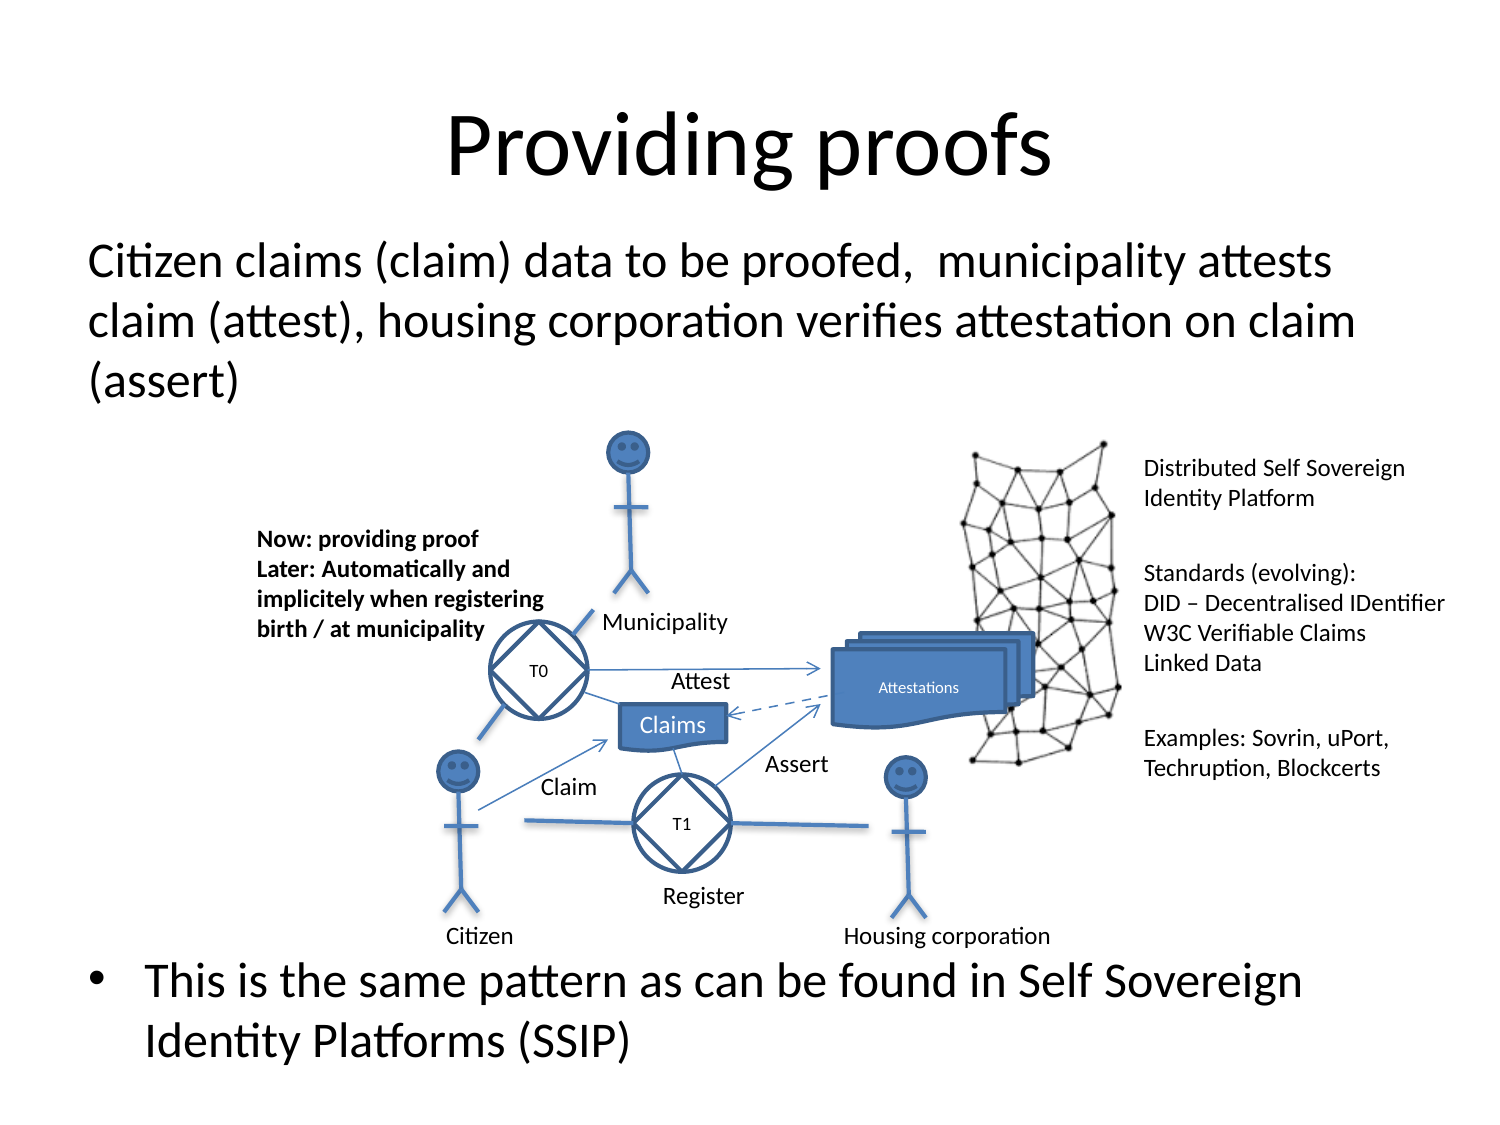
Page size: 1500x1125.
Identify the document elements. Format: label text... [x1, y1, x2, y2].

text_box [442, 887, 461, 912]
text_box T0 [488, 650, 590, 722]
text_box Claim [526, 763, 613, 808]
text_box [444, 823, 479, 829]
text_box Attest [656, 656, 746, 702]
text_box [883, 755, 928, 799]
text_box [907, 893, 925, 912]
text_box [730, 821, 869, 829]
text_box [903, 797, 909, 828]
text_box [541, 672, 590, 721]
text_box [606, 430, 651, 475]
text_box [613, 505, 649, 510]
text_box [746, 661, 821, 676]
text_box Now: providing proof Later: Automatically and implicitely when registering birth / at municipality [242, 515, 609, 650]
text_box [456, 791, 462, 822]
text_box [457, 837, 464, 888]
text_box [714, 757, 750, 788]
text_box [891, 829, 926, 834]
text_box [684, 772, 733, 820]
text_box [612, 568, 631, 595]
text_box [584, 691, 621, 705]
picture [952, 432, 1129, 778]
text_box Attestations [830, 631, 947, 730]
text_box [632, 830, 678, 872]
text_box [629, 568, 651, 595]
text_box [571, 608, 596, 637]
text_box Claims [617, 702, 729, 753]
text_box Housing corporation [829, 912, 1066, 957]
text_box [774, 703, 821, 739]
text_box [672, 748, 683, 775]
text_box [726, 691, 845, 721]
text_box [488, 673, 536, 721]
text_box [572, 650, 590, 668]
text_box Register [648, 872, 760, 917]
text_box [631, 772, 680, 820]
text_box Assert [750, 739, 844, 785]
text_box [436, 749, 481, 793]
text_box [476, 702, 507, 741]
text_box [477, 783, 526, 811]
text_box Distributed Self Sovereign Identity Platform Standards (evolving): DID – Decentralised IDentifier W3C Verifiable Claims Linked Data Examples: Sovrin, uPort, Techruption, Blockcerts [1133, 444, 1462, 759]
text_box [893, 893, 908, 912]
text_box Citizen claims (claim) data to be proofed, municipality attests claim (attest), housing corporation verifies attestation on claim (assert) This is the same pattern as can be found in Self Sovereign Identity Platforms (SSIP) [73, 219, 1424, 1005]
text_box Citizen [431, 912, 529, 957]
text_box Municipality [609, 597, 744, 643]
text_box [686, 830, 732, 872]
text_box [563, 739, 609, 763]
text_box [627, 518, 634, 569]
text_box [459, 887, 481, 912]
text_box T1 [633, 772, 731, 872]
text_box [905, 842, 911, 893]
text_box [524, 818, 634, 826]
text_box [626, 472, 632, 503]
text_box [488, 650, 506, 668]
text_box Providing proofs [74, 45, 1425, 233]
